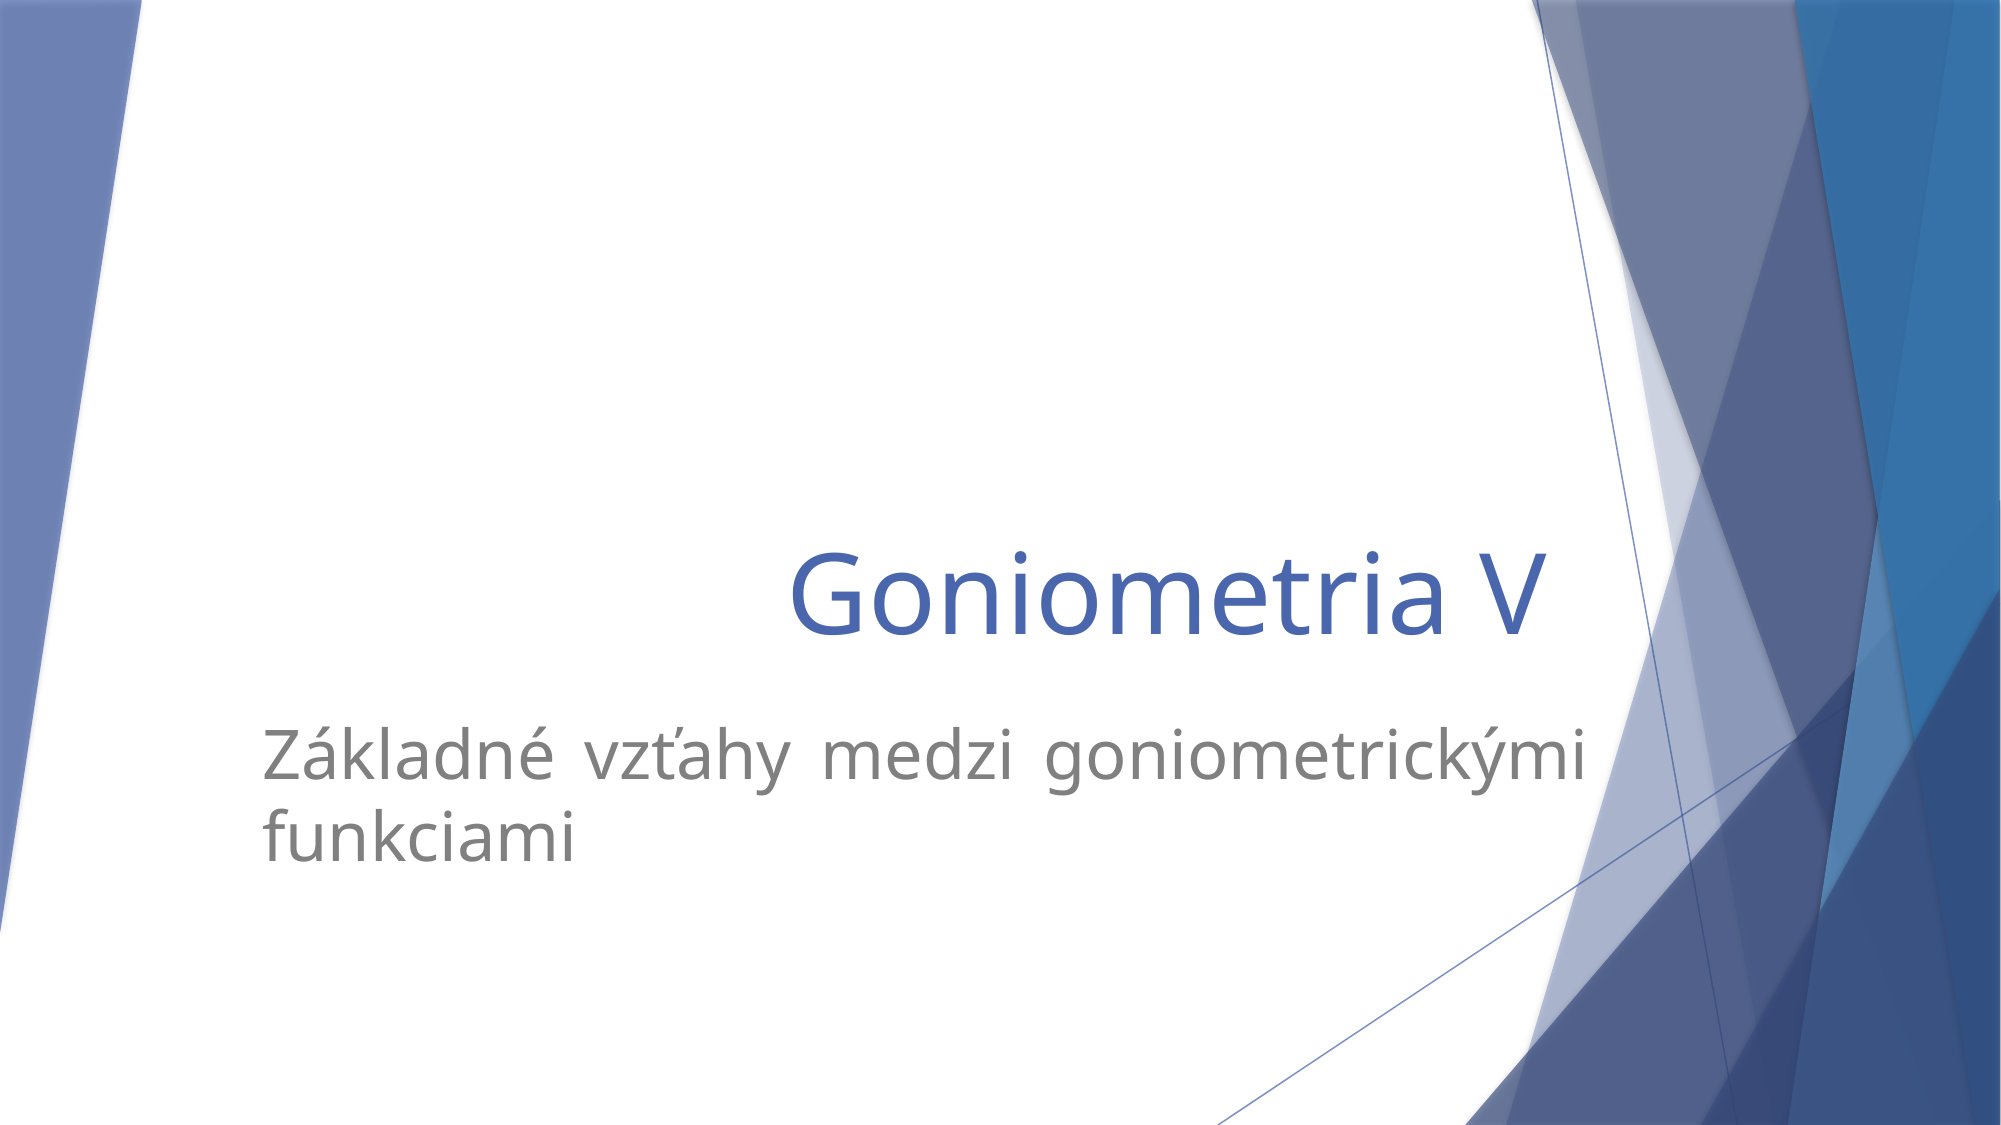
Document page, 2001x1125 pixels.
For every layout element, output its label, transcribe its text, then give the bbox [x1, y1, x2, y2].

subtitle Základné vzťahy medzi goniometrickými funkciami [247, 703, 1605, 884]
title Goniometria V [288, 394, 1563, 665]
